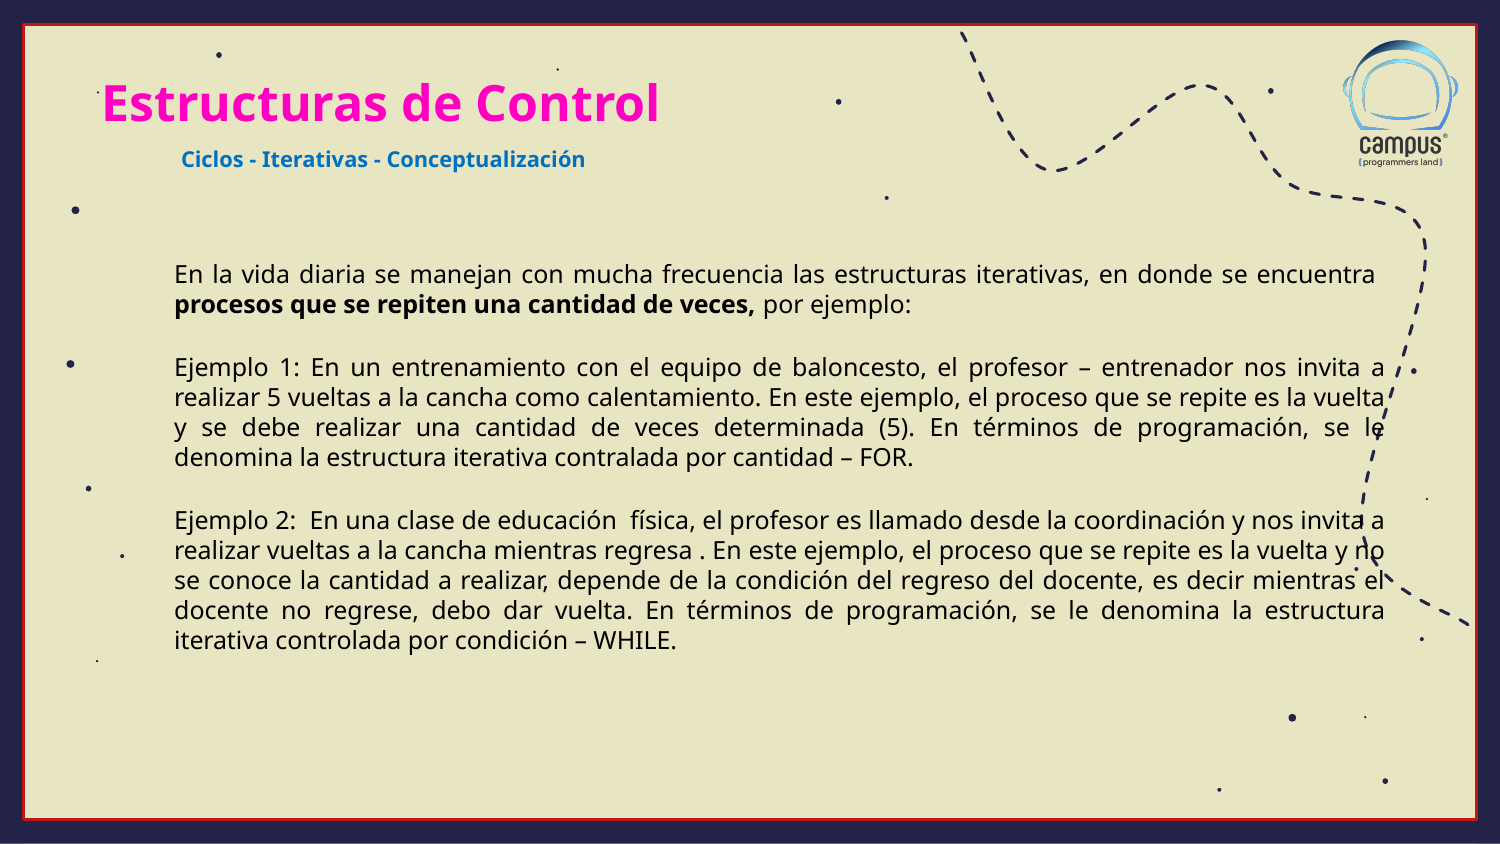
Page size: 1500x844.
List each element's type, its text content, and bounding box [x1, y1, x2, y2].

text_box Estructuras de Control [86, 63, 851, 139]
picture [1310, 13, 1491, 194]
text_box En la vida diaria se manejan con mucha frecuencia las estructuras iterativas, en donde se encuentra procesos que se repiten una cantidad de veces, por ejemplo: Ejemplo 1: En un entrenamiento con el equipo de baloncesto, el profesor – entrenador nos invita a realizar 5 vueltas a la cancha como calentamiento. En este ejemplo, el proceso que se repite es la vuelta y se debe realizar una cantidad de veces determinada (5). En términos de programación, se le denomina la estructura iterativa contralada por cantidad – FOR. Ejemplo 2: En una clase de educación física, el profesor es llamado desde la coordinación y nos invita a realizar vueltas a la cancha mientras regresa . En este ejemplo, el proceso que se repite es la vuelta y no se conoce la cantidad a realizar, depende de la condición del regreso del docente, es decir mientras el docente no regrese, debo dar vuelta. En términos de programación, se le denomina la estructura iterativa controlada por condición – WHILE. [157, 251, 1403, 662]
text_box Ciclos - Iterativas - Conceptualización [166, 138, 699, 180]
